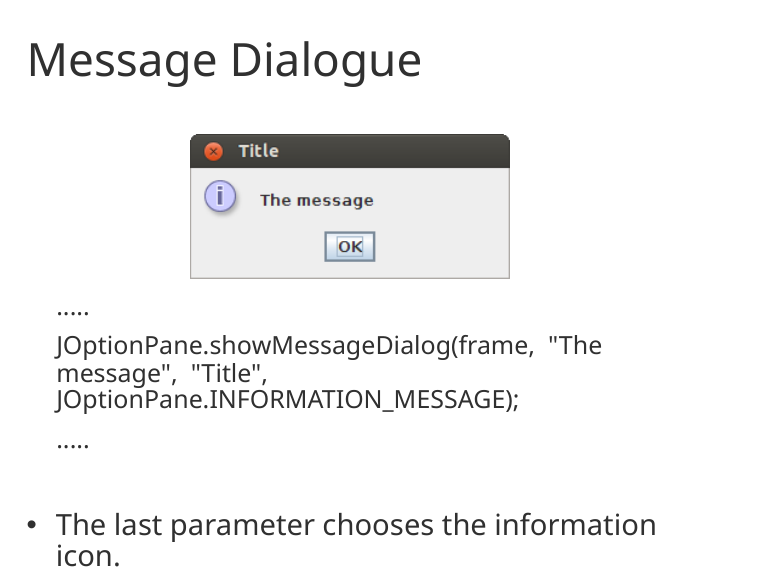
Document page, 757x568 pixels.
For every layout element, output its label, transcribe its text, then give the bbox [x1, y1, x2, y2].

title Message Dialogue [11, 29, 739, 89]
picture [190, 134, 510, 279]
list ..... JOptionPane.showMessageDialog(frame, "The message", "Title", JOptionPane.INFORMATION_MESSAGE); ..... The last parameter chooses the information icon. [11, 286, 733, 539]
